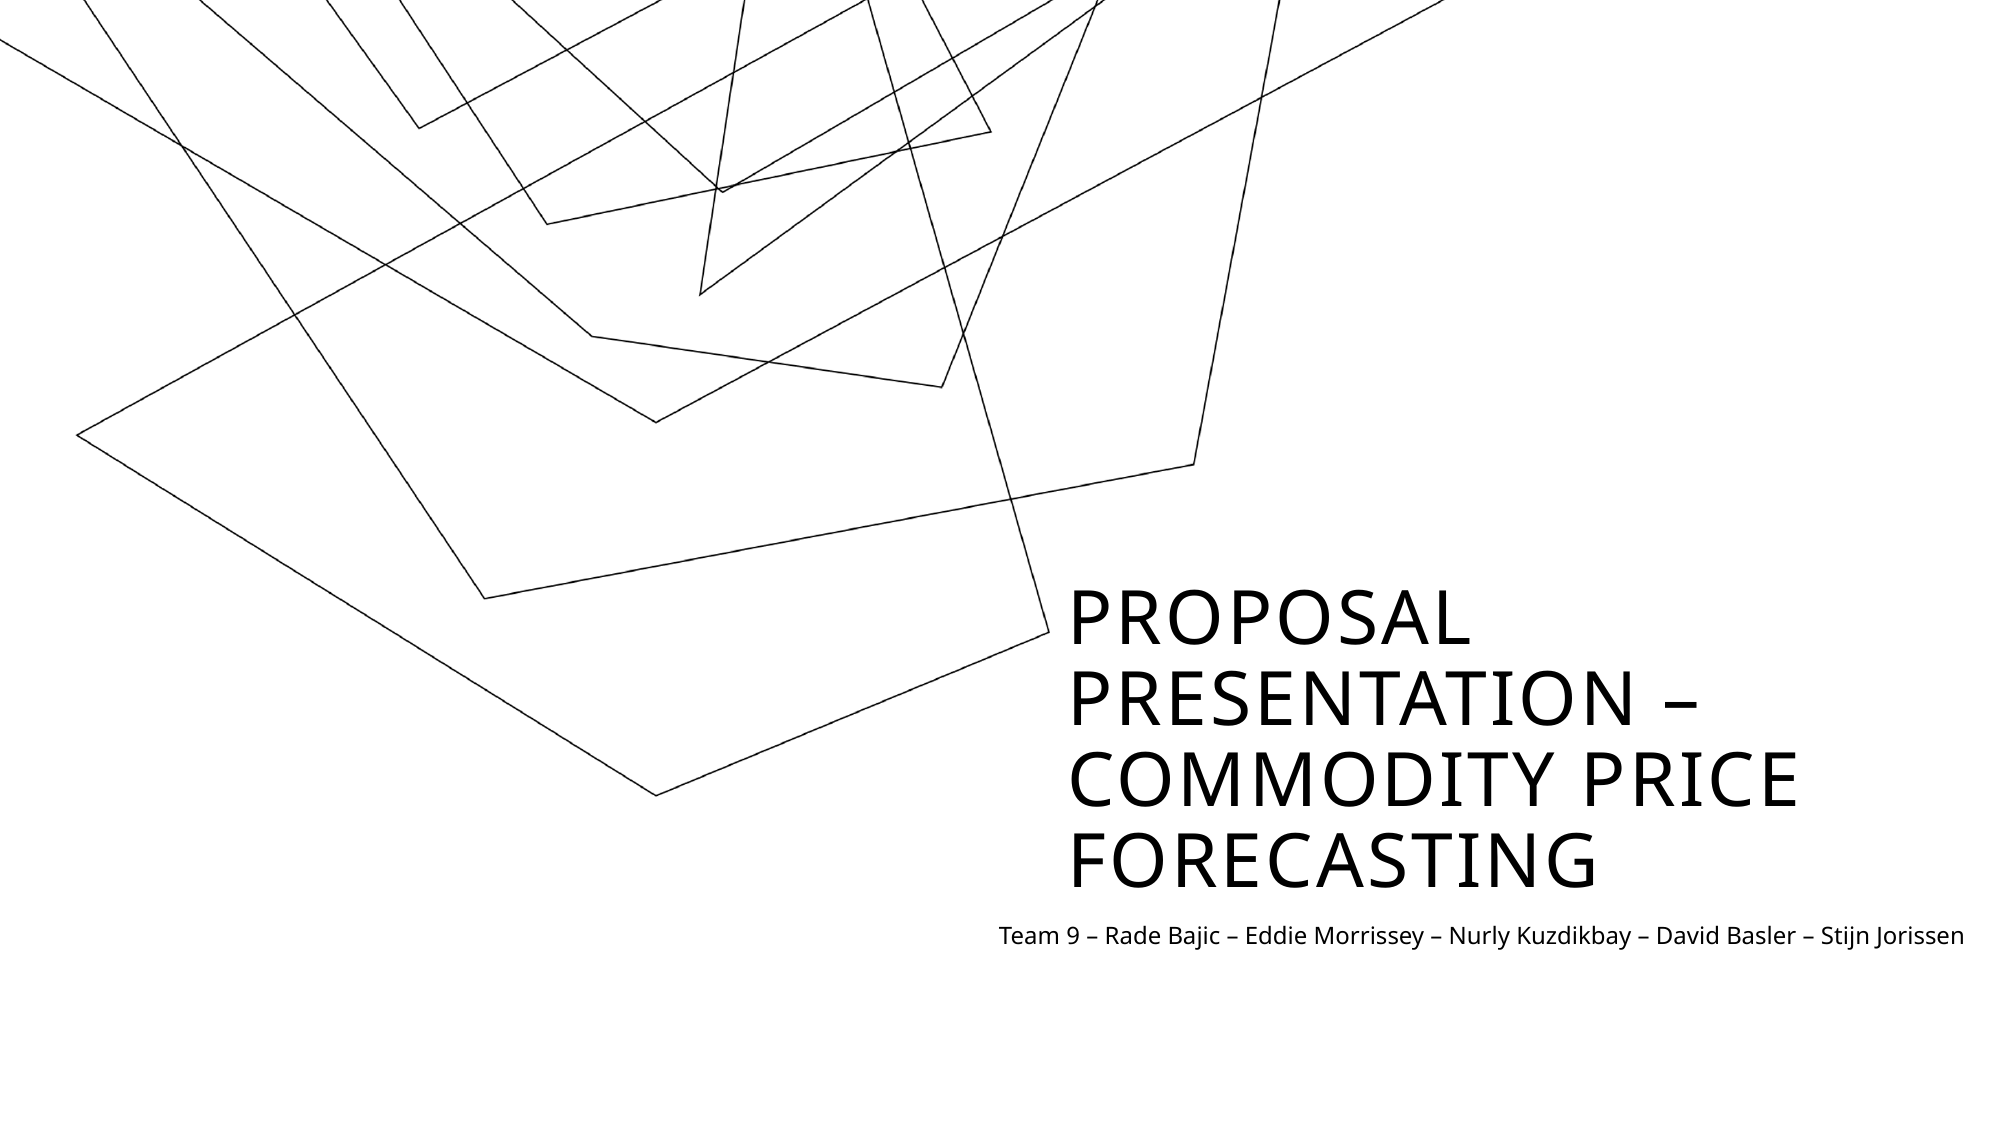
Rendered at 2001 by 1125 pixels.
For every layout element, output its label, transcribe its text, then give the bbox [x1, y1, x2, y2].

title Proposal presentation – commodity price forecasting [1052, 383, 1864, 912]
picture [0, 0, 1557, 830]
subtitle Team 9 – Rade Bajic – Eddie Morrissey – Nurly Kuzdikbay – David Basler – Stijn Jorissen [983, 916, 1985, 982]
